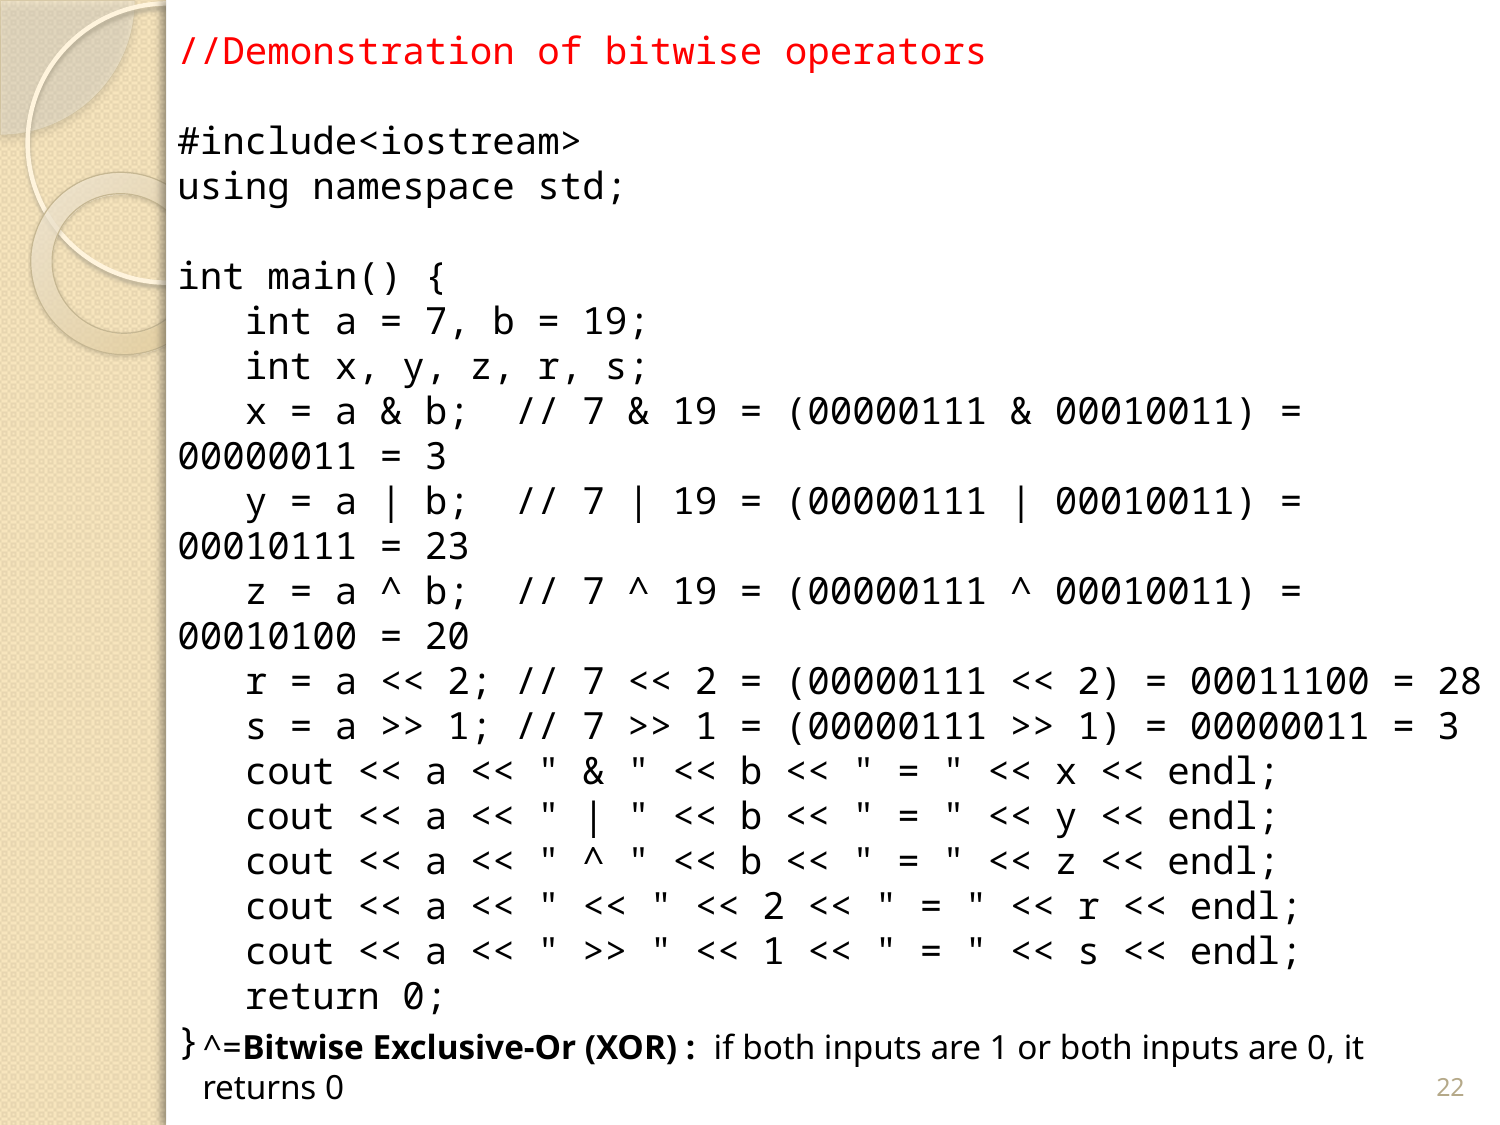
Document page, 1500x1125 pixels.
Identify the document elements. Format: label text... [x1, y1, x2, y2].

slide_number 22 [1438, 1069, 1488, 1113]
text_box ^=Bitwise Exclusive-Or (XOR) : if both inputs are 1 or both inputs are 0, it returns 0 [187, 1018, 1438, 1114]
text_box //Demonstration of bitwise operators #include<iostream> using namespace std; int main() { int a = 7, b = 19; int x, y, z, r, s; x = a & b; // 7 & 19 = (00000111 & 00010011) = 00000011 = 3 y = a | b; // 7 | 19 = (00000111 | 00010011) = 00010111 = 23 z = a ^ b; // 7 ^ 19 = (00000111 ^ 00010011) = 00010100 = 20 r = a << 2; // 7 << 2 = (00000111 << 2) = 00011100 = 28 s = a >> 1; // 7 >> 1 = (00000111 >> 1) = 00000011 = 3 cout << a << " & " << b << " = " << x << endl; cout << a << " | " << b << " = " << y << endl; cout << a << " ^ " << b << " = " << z << endl; cout << a << " << " << 2 << " = " << r << endl; cout << a << " >> " << 1 << " = " << s << endl; return 0; } [162, 19, 1500, 1069]
